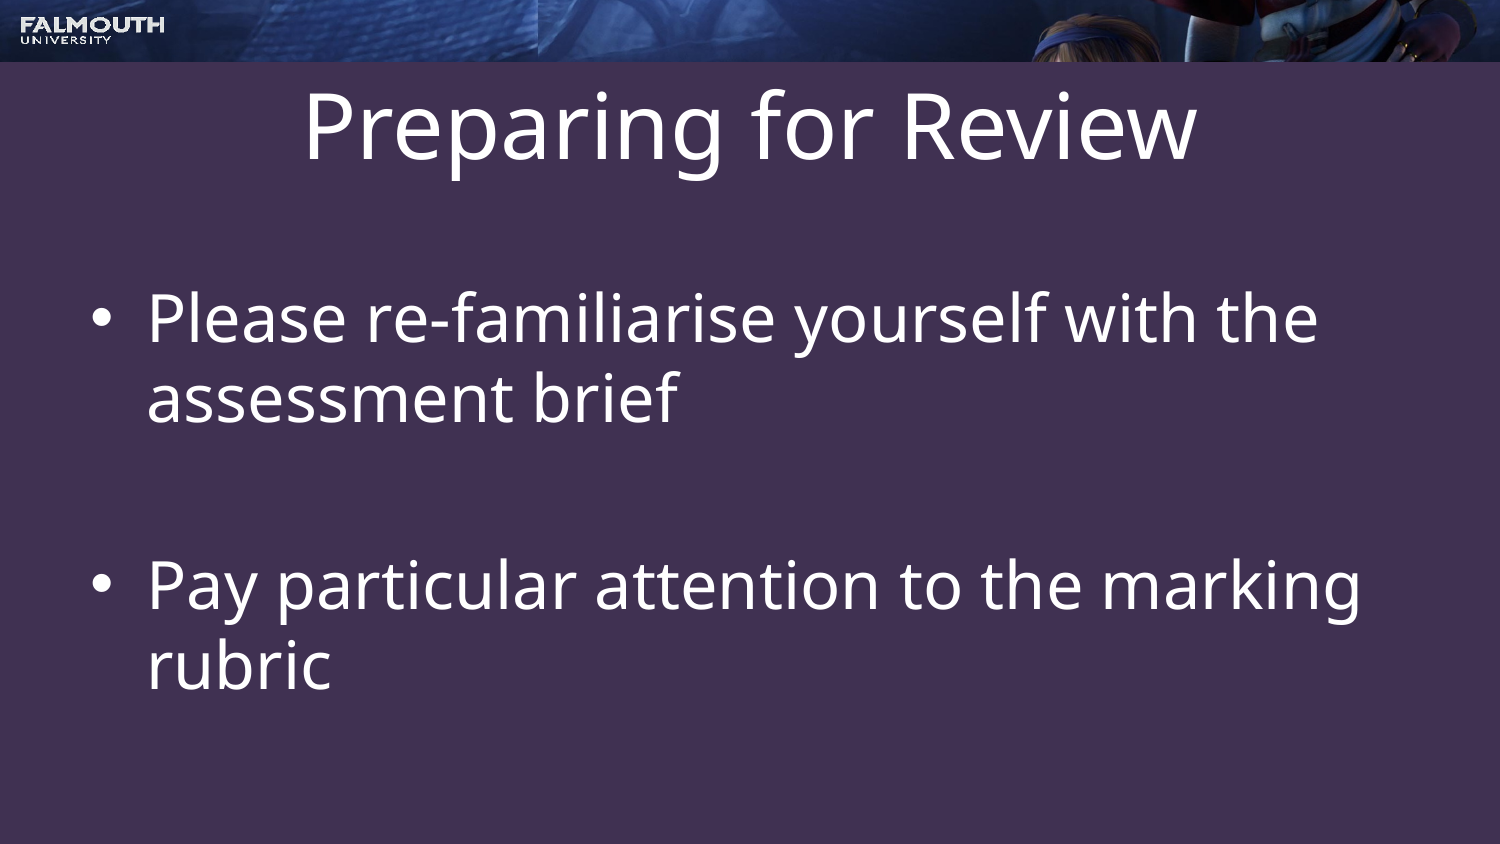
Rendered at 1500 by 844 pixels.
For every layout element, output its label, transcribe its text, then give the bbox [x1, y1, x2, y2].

list Please re-familiarise yourself with the assessment brief Pay particular attention to the marking rubric [75, 210, 1425, 768]
picture [0, 0, 1500, 62]
title Preparing for Review [75, 52, 1425, 194]
